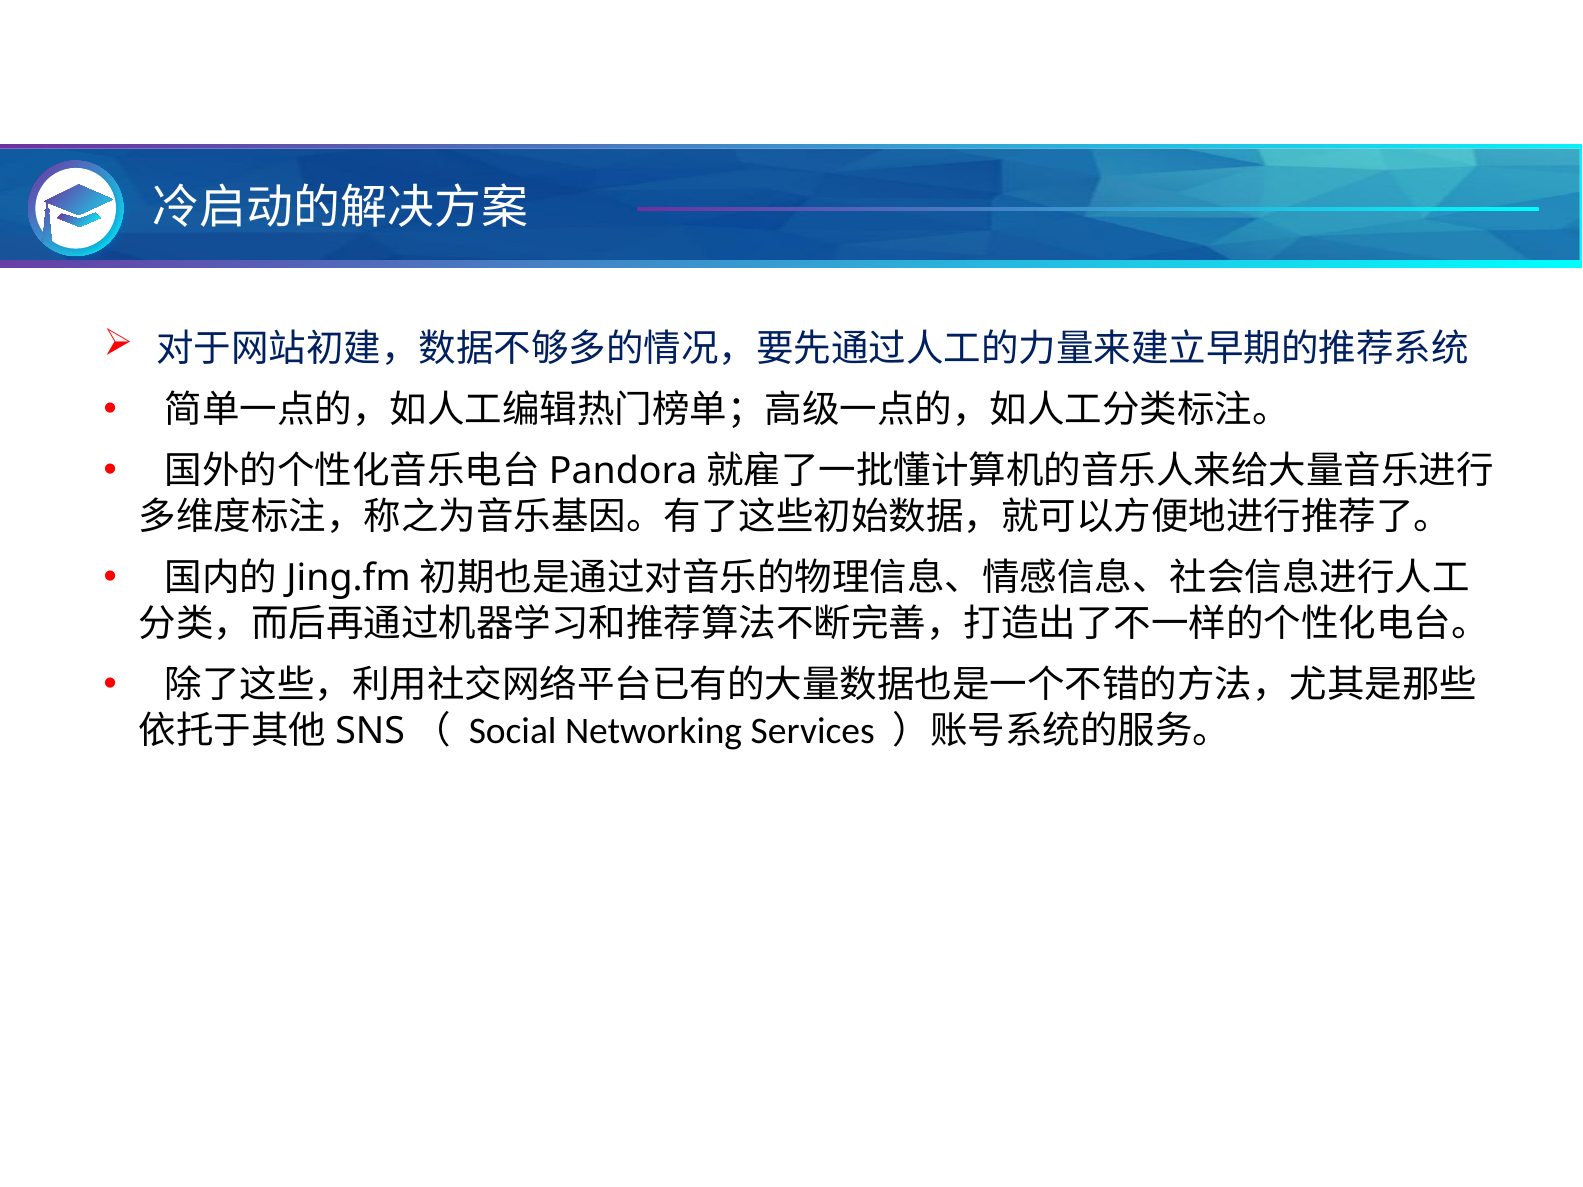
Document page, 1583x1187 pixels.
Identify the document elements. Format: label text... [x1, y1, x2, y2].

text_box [0, 144, 1582, 268]
text_box 对于网站初建，数据不够多的情况，要先通过人工的力量来建立早期的推荐系统 简单一点的，如人工编辑热门榜单；高级一点的，如人工分类标注。 国外的个性化音乐电台Pandora就雇了一批懂计算机的音乐人来给大量音乐进行多维度标注，称之为音乐基因。有了这些初始数据，就可以方便地进行推荐了。 国内的Jing.fm初期也是通过对音乐的物理信息、情感信息、社会信息进行人工分类，而后再通过机器学习和推荐算法不断完善，打造出了不一样的个性化电台。 除了这些，利用社交网络平台已有的大量数据也是一个不错的方法，尤其是那些依托于其他SNS（ Social Networking Services ）账号系统的服务。 [97, 303, 1506, 754]
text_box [27, 160, 124, 256]
